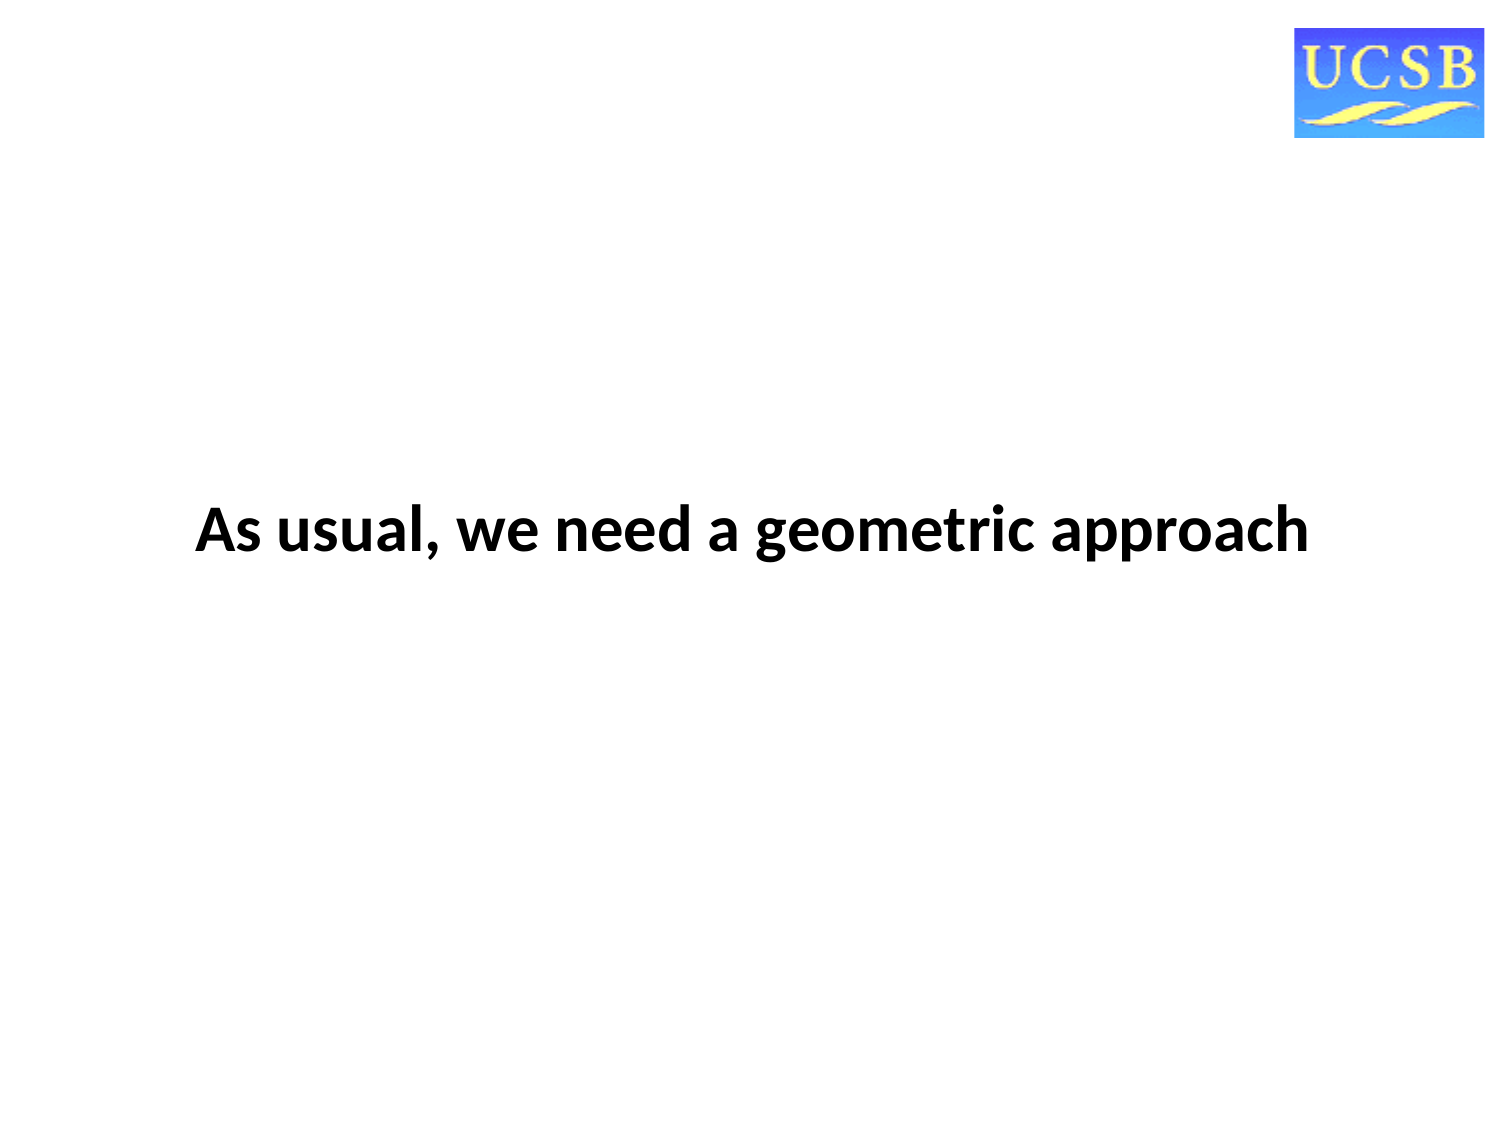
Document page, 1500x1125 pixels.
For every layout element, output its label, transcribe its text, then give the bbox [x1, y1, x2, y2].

text_box As usual, we need a geometric approach [180, 477, 1327, 572]
